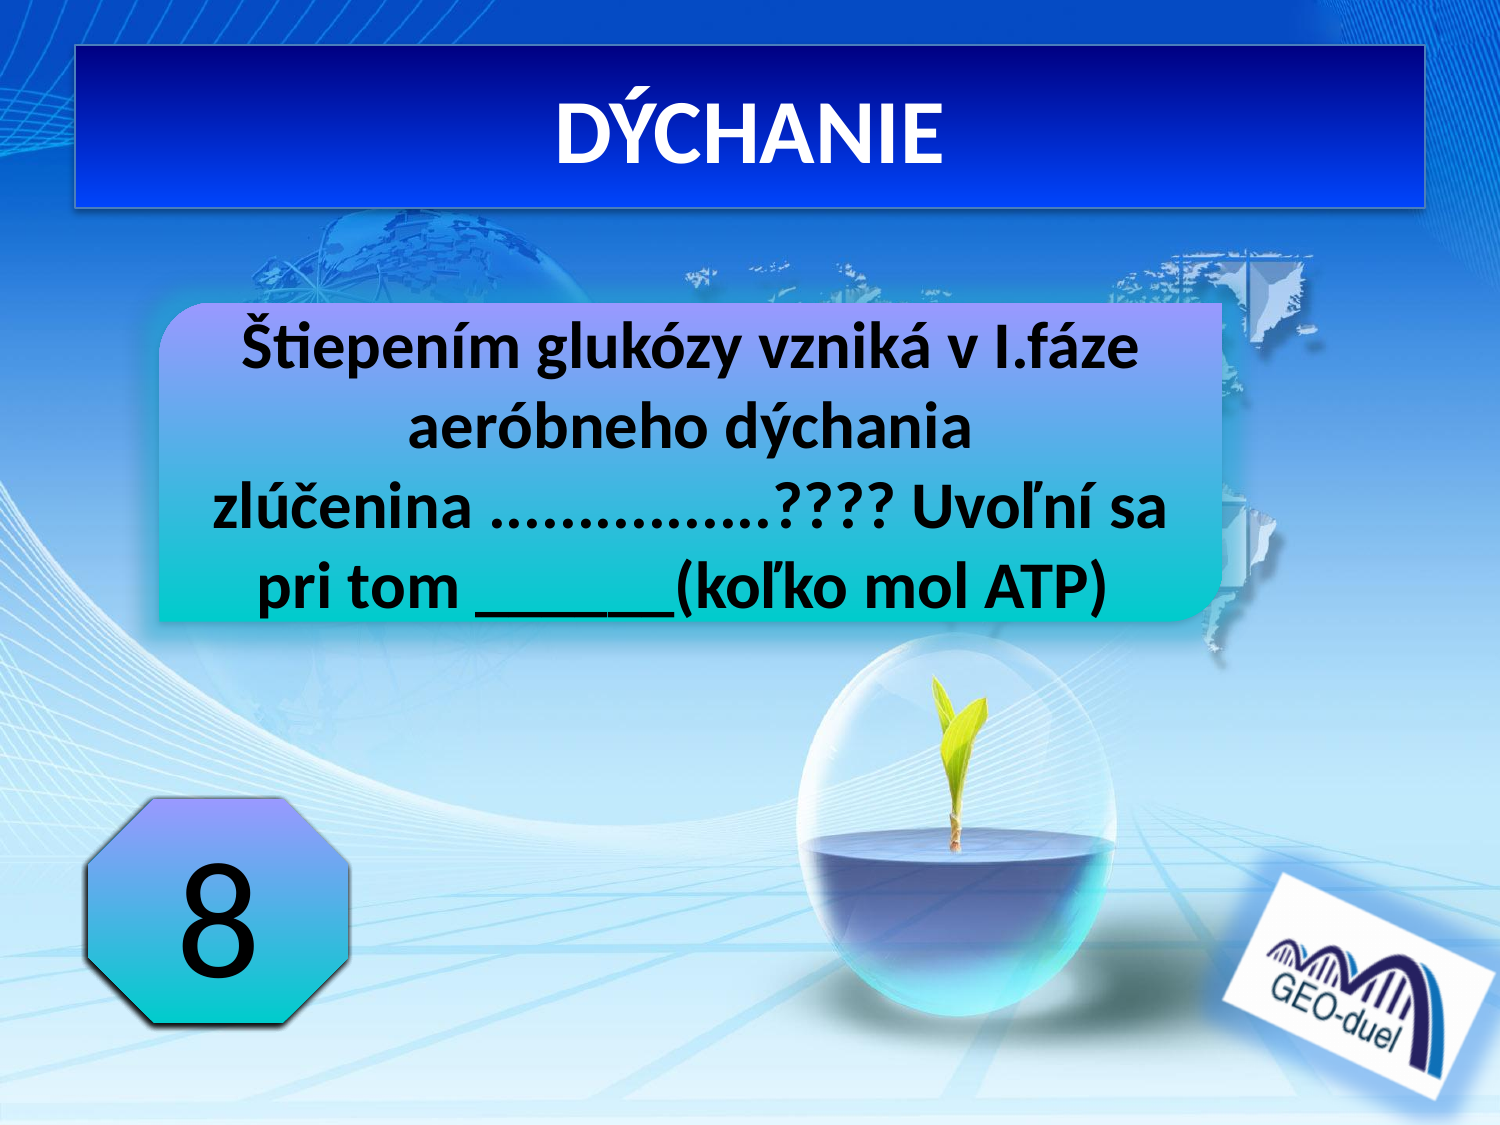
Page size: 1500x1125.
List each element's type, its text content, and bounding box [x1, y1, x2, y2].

title DÝCHANIE [74, 44, 1426, 209]
text_box 8 [88, 798, 349, 1024]
text_box Štiepením glukózy vzniká v I.fáze aeróbneho dýchania zlúčenina ................???? Uvoľní sa pri tom ______(koľko mol ATP) [159, 302, 1223, 622]
picture [0, 0, 1500, 1125]
